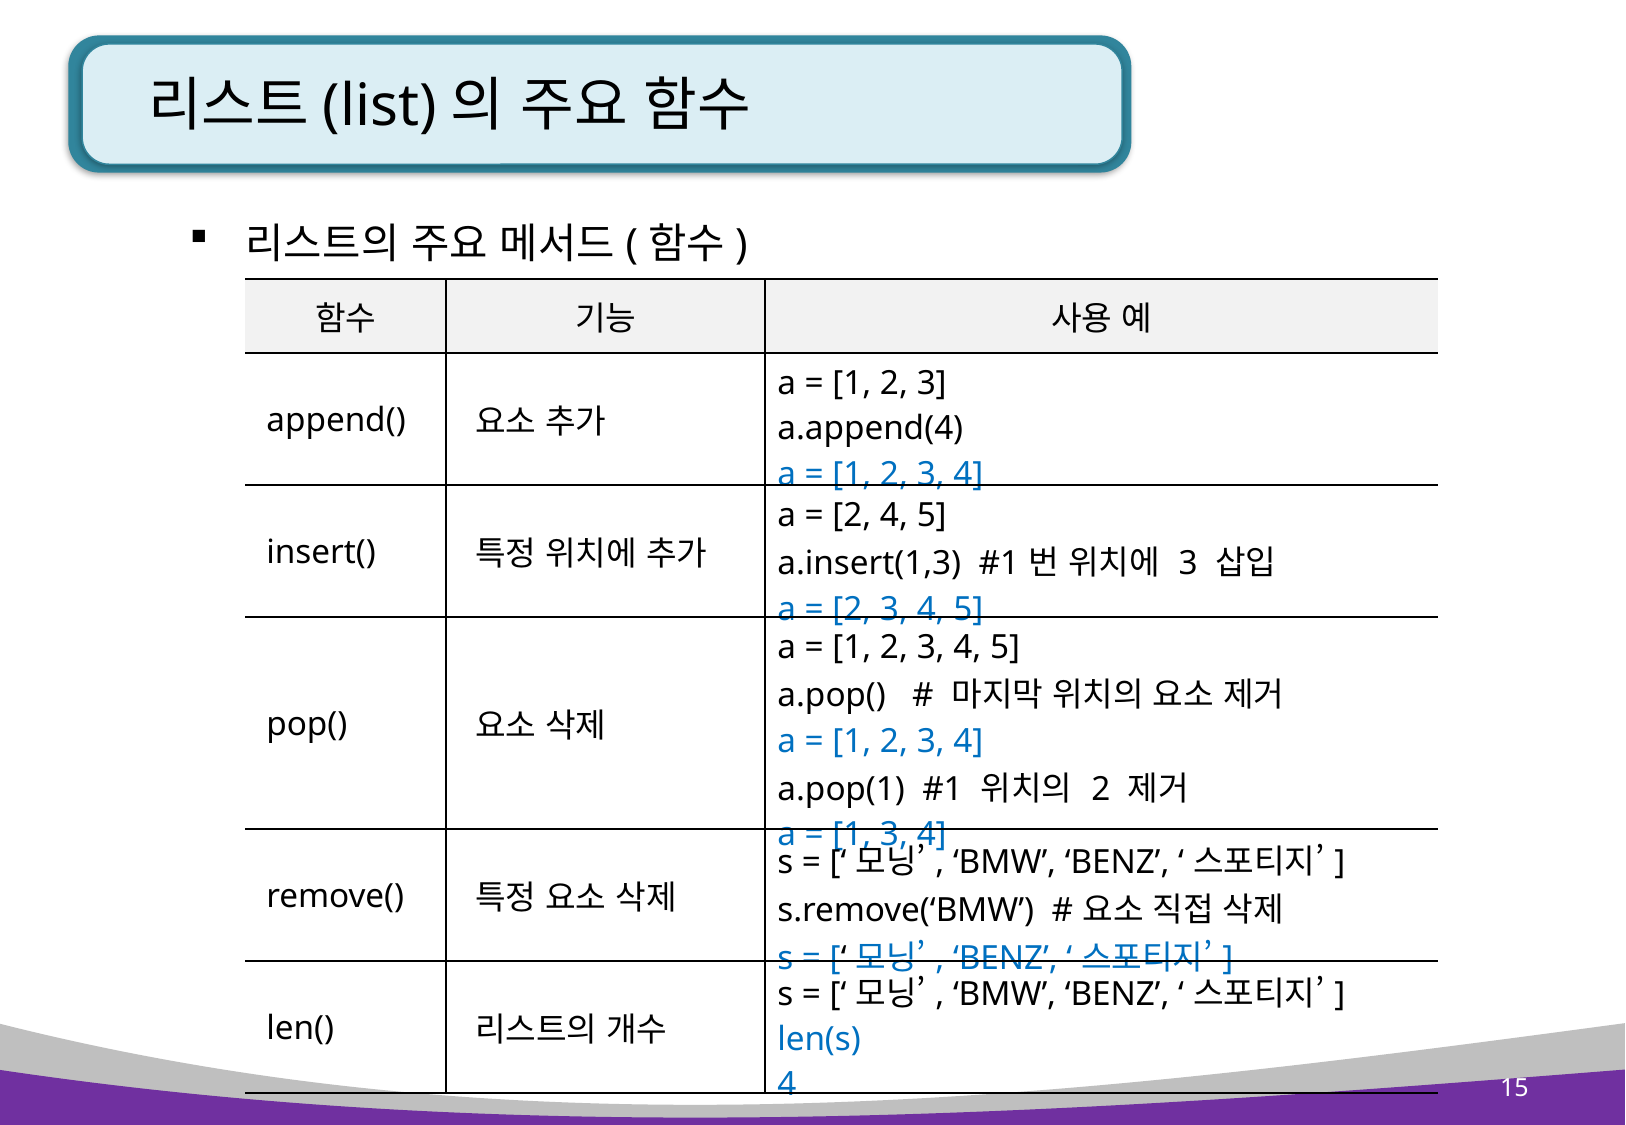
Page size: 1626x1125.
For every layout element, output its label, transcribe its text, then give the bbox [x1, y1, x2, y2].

table_cell s = [‘모닝’, ‘BMW’, ‘BENZ’, ‘스포티지’] s.remove(‘BMW’) #요소 직접 삭제 s = [‘모닝’, ‘BENZ’, ‘스포티지’] [766, 830, 1438, 960]
table_cell a = [1, 2, 3, 4, 5] a.pop() # 마지막 위치의 요소 제거 a = [1, 2, 3, 4] a.pop(1) #1 위치의 2 제거 a = [1, 3, 4] [766, 618, 1438, 828]
table_cell 특정 위치에 추가 [447, 486, 764, 616]
text_box 리스트의 주요 메서드(함수) [172, 182, 1039, 276]
table_cell a = [1, 2, 3] a.append(4) a = [1, 2, 3, 4] [766, 354, 1438, 484]
title 리스트(list)의 주요 함수 [103, 32, 1121, 173]
slide_number 15 [1452, 1058, 1544, 1119]
table_cell 요소 추가 [447, 354, 764, 484]
table_cell a = [2, 4, 5] a.insert(1,3) #1번 위치에 3 삽입 a = [2, 3, 4, 5] [766, 486, 1438, 616]
table_header 사용 예 [766, 280, 1438, 352]
table_cell s = [‘모닝’, ‘BMW’, ‘BENZ’, ‘스포티지’] len(s) 4 [766, 962, 1438, 1092]
table_cell 요소 삭제 [447, 618, 764, 828]
table_header 기능 [447, 280, 764, 352]
table_cell append() [245, 354, 445, 484]
table_cell 특정 요소 삭제 [447, 830, 764, 960]
table_cell insert() [245, 486, 445, 616]
table_cell remove() [245, 830, 445, 960]
table_header 함수 [245, 280, 445, 352]
table_cell 리스트의 개수 [447, 962, 764, 1092]
table_cell pop() [245, 618, 445, 828]
table_cell len() [245, 962, 445, 1092]
